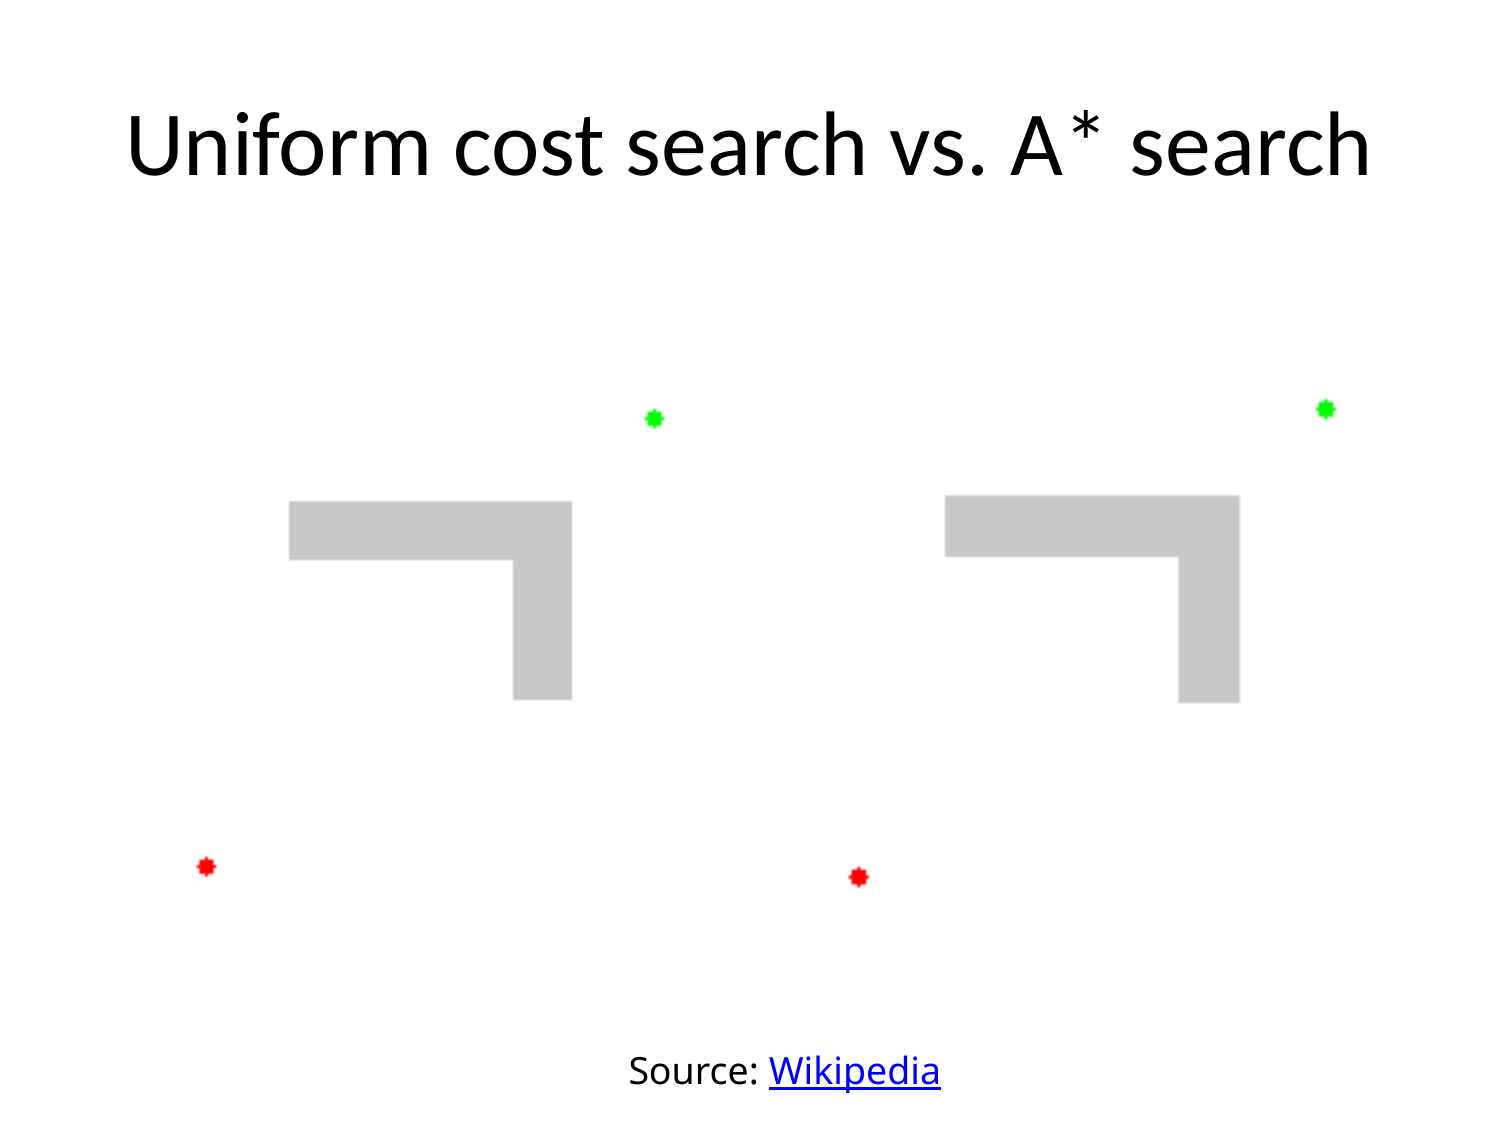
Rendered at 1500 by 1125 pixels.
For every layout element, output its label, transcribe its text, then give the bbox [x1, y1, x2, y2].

picture [799, 324, 1413, 938]
title Uniform cost search vs. A* search [75, 45, 1425, 233]
picture [149, 337, 738, 926]
text_box Source: Wikipedia [613, 1039, 956, 1106]
